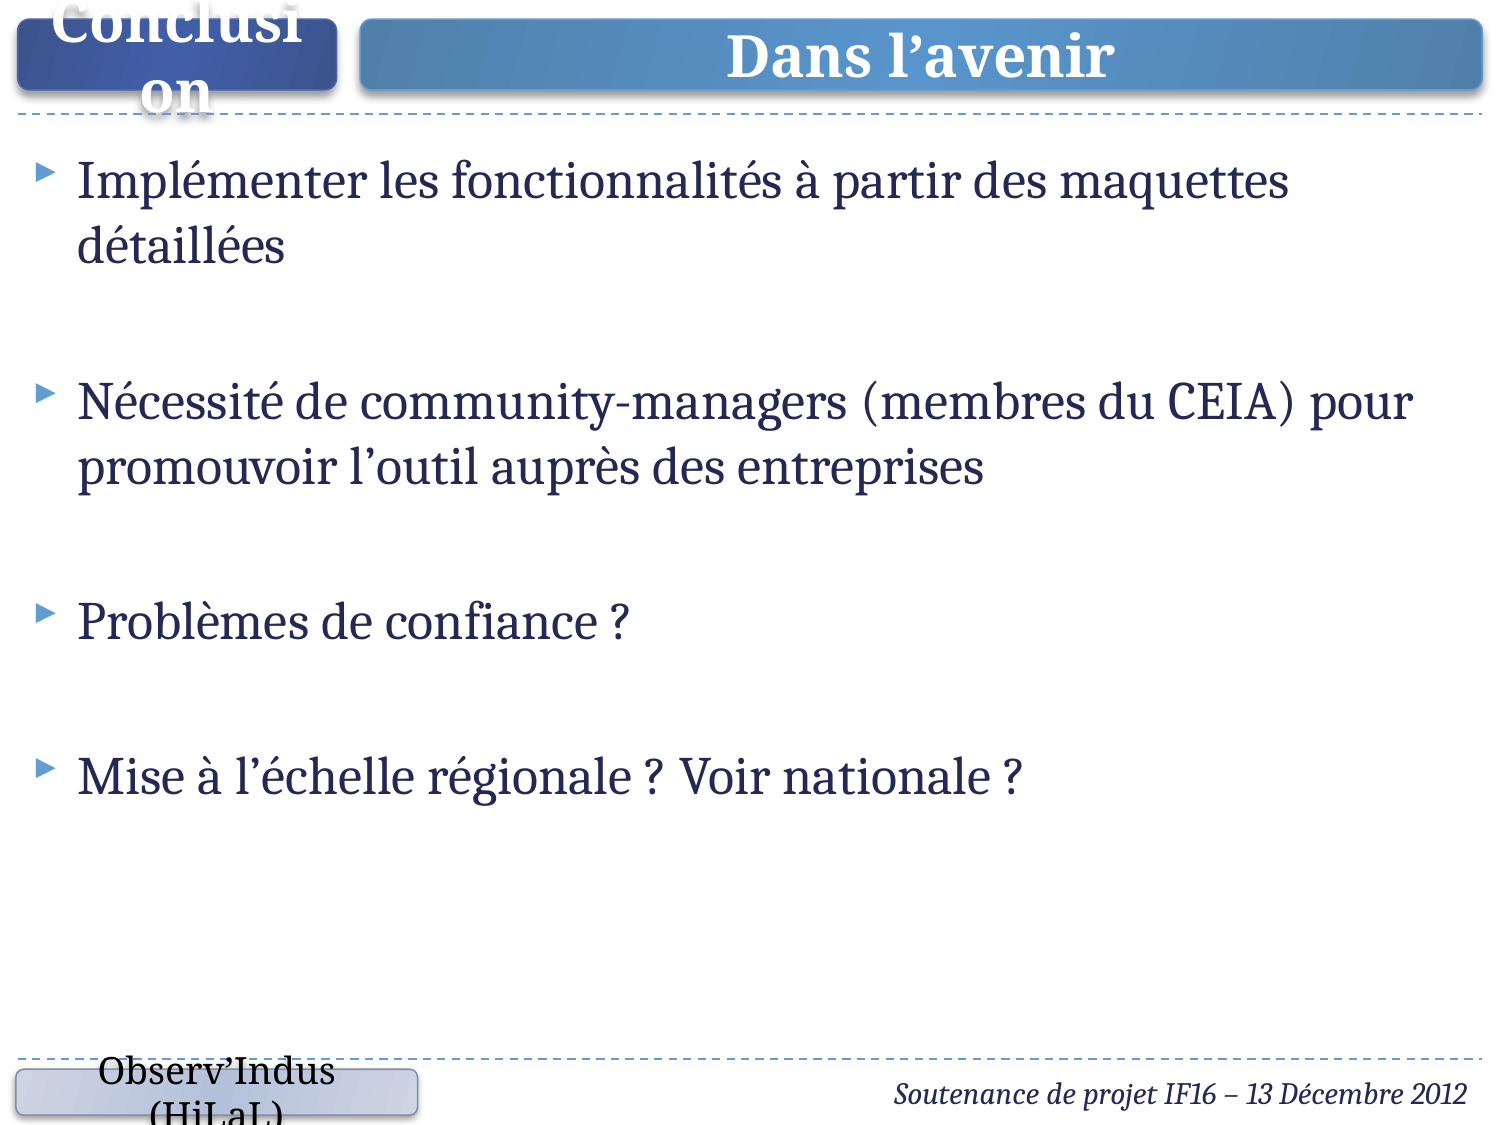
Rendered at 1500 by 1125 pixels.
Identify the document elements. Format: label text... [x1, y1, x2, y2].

text_box Conclusion [16, 18, 338, 91]
text_box Soutenance de projet IF16 – 13 Décembre 2012 [419, 1065, 1483, 1119]
text_box Dans l’avenir [359, 18, 1484, 91]
text_box Observ’Indus (HiLaL) [15, 1069, 419, 1116]
list Implémenter les fonctionnalités à partir des maquettes détaillées Nécessité de community-managers (membres du CEIA) pour promouvoir l’outil auprès des entreprises Problèmes de confiance ? Mise à l’échelle régionale ? Voir nationale ? [17, 137, 1483, 1047]
